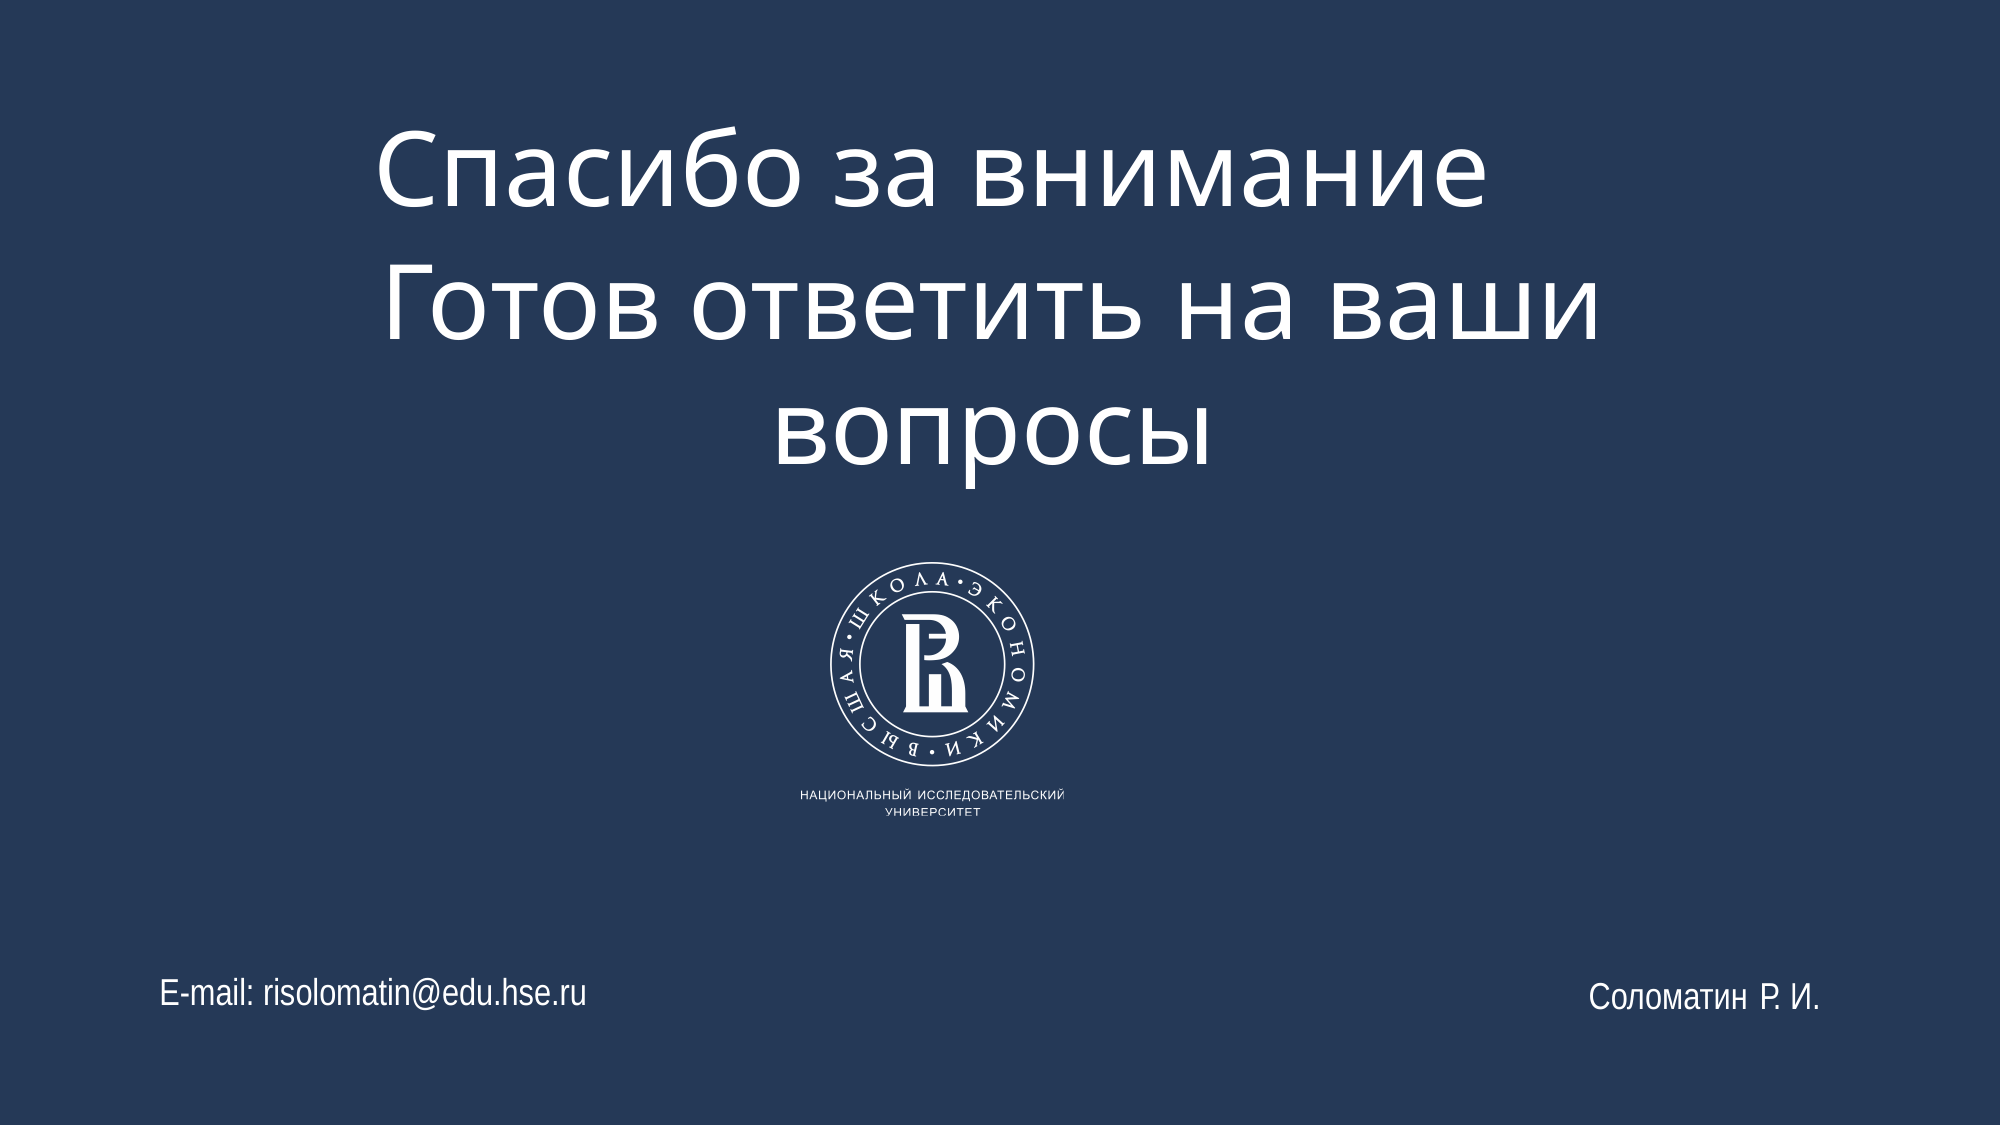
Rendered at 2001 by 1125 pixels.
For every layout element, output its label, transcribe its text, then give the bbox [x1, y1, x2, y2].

text_box Соломатин Р. И. [1063, 953, 1827, 1025]
text_box Спасибо за внимание [306, 90, 1559, 224]
text_box Готов ответить на ваши вопросы [220, 224, 1766, 498]
picture [801, 562, 1064, 816]
text_box E-mail: risolomatin@edu.hse.ru [153, 962, 756, 1019]
